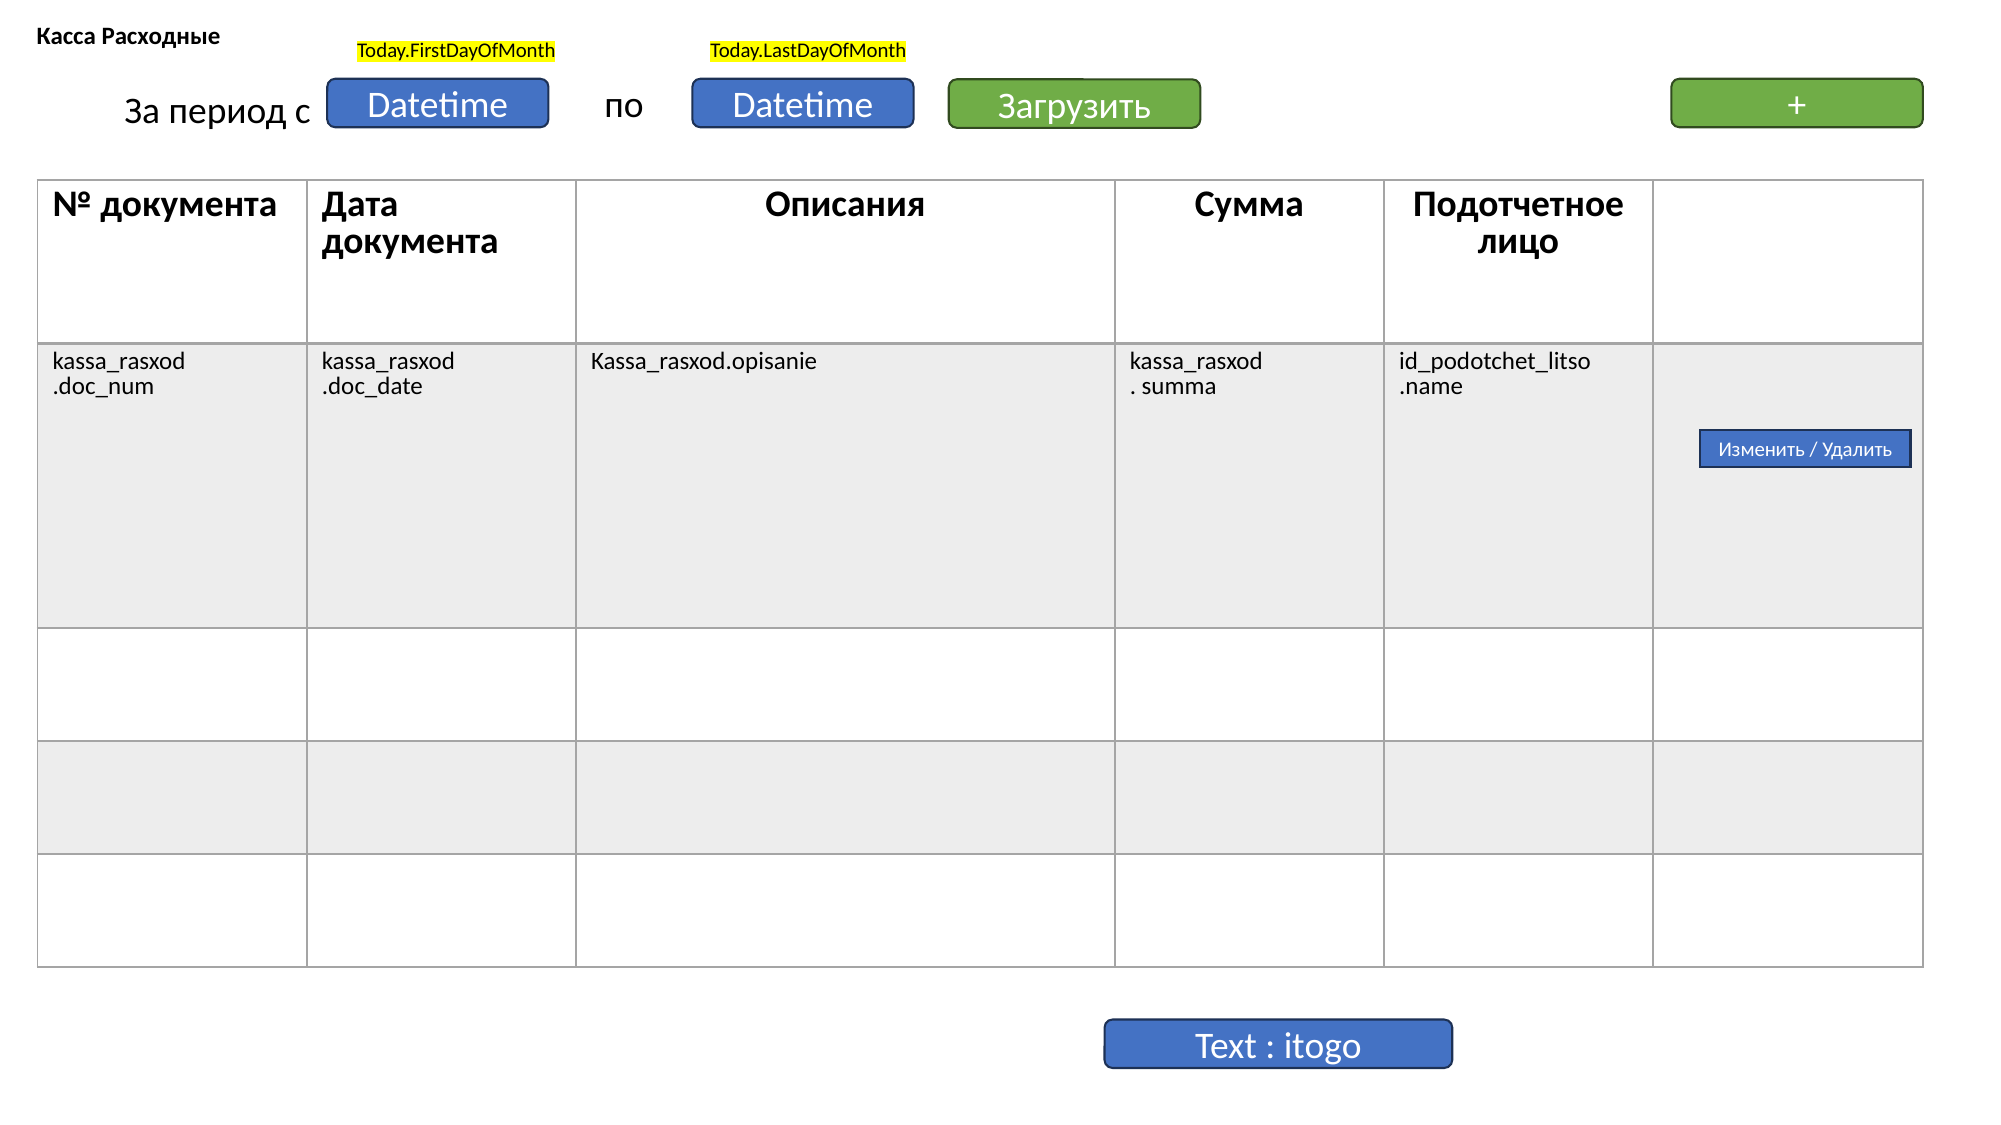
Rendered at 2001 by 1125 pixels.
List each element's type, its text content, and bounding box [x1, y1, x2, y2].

table_header Подотчетное лицо [1385, 181, 1652, 342]
table_cell [1654, 742, 1922, 853]
table_header Сумма [1116, 181, 1383, 342]
table_cell [577, 855, 1114, 966]
text_box Datetime [326, 77, 550, 129]
text_box Изменить / Удалить [1699, 429, 1912, 468]
table_cell [1116, 629, 1383, 740]
text_box Загрузить [947, 78, 1202, 129]
table_cell kassa_rasxod . summa [1116, 345, 1383, 627]
table_cell [577, 629, 1114, 740]
table_cell [1116, 855, 1383, 966]
text_box Today.FirstDayOfMonth [342, 28, 571, 69]
text_box + [1670, 77, 1924, 129]
table_cell [38, 742, 306, 853]
table_header Описания [577, 181, 1114, 342]
table_cell [308, 742, 575, 853]
table_cell [308, 629, 575, 740]
text_box За период с [109, 78, 326, 139]
table_header № документа [38, 181, 306, 342]
table_cell [1654, 345, 1922, 627]
table_header [1654, 181, 1922, 342]
table_cell kassa_rasxod .doc_date [308, 345, 575, 627]
table_cell [1385, 742, 1652, 853]
table_cell [1116, 742, 1383, 853]
text_box Text : itogo [1103, 1018, 1454, 1070]
table_cell Kassa_rasxod.opisanie [577, 345, 1114, 627]
table_cell [308, 855, 575, 966]
text_box по [589, 72, 659, 133]
table_cell [38, 629, 306, 740]
table_cell [1654, 629, 1922, 740]
table_cell id_podotchet_litso .name [1385, 345, 1652, 627]
text_box Today.LastDayOfMonth [695, 28, 922, 69]
table_cell [1385, 855, 1652, 966]
table_cell [577, 742, 1114, 853]
table_cell [1654, 855, 1922, 966]
table_cell kassa_rasxod .doc_num [38, 345, 306, 627]
table_cell [38, 855, 306, 966]
table_header Дата документа [308, 181, 575, 342]
table_cell [1385, 629, 1652, 740]
text_box Datetime [691, 77, 915, 129]
text_box Касса Расходные [21, 12, 236, 57]
